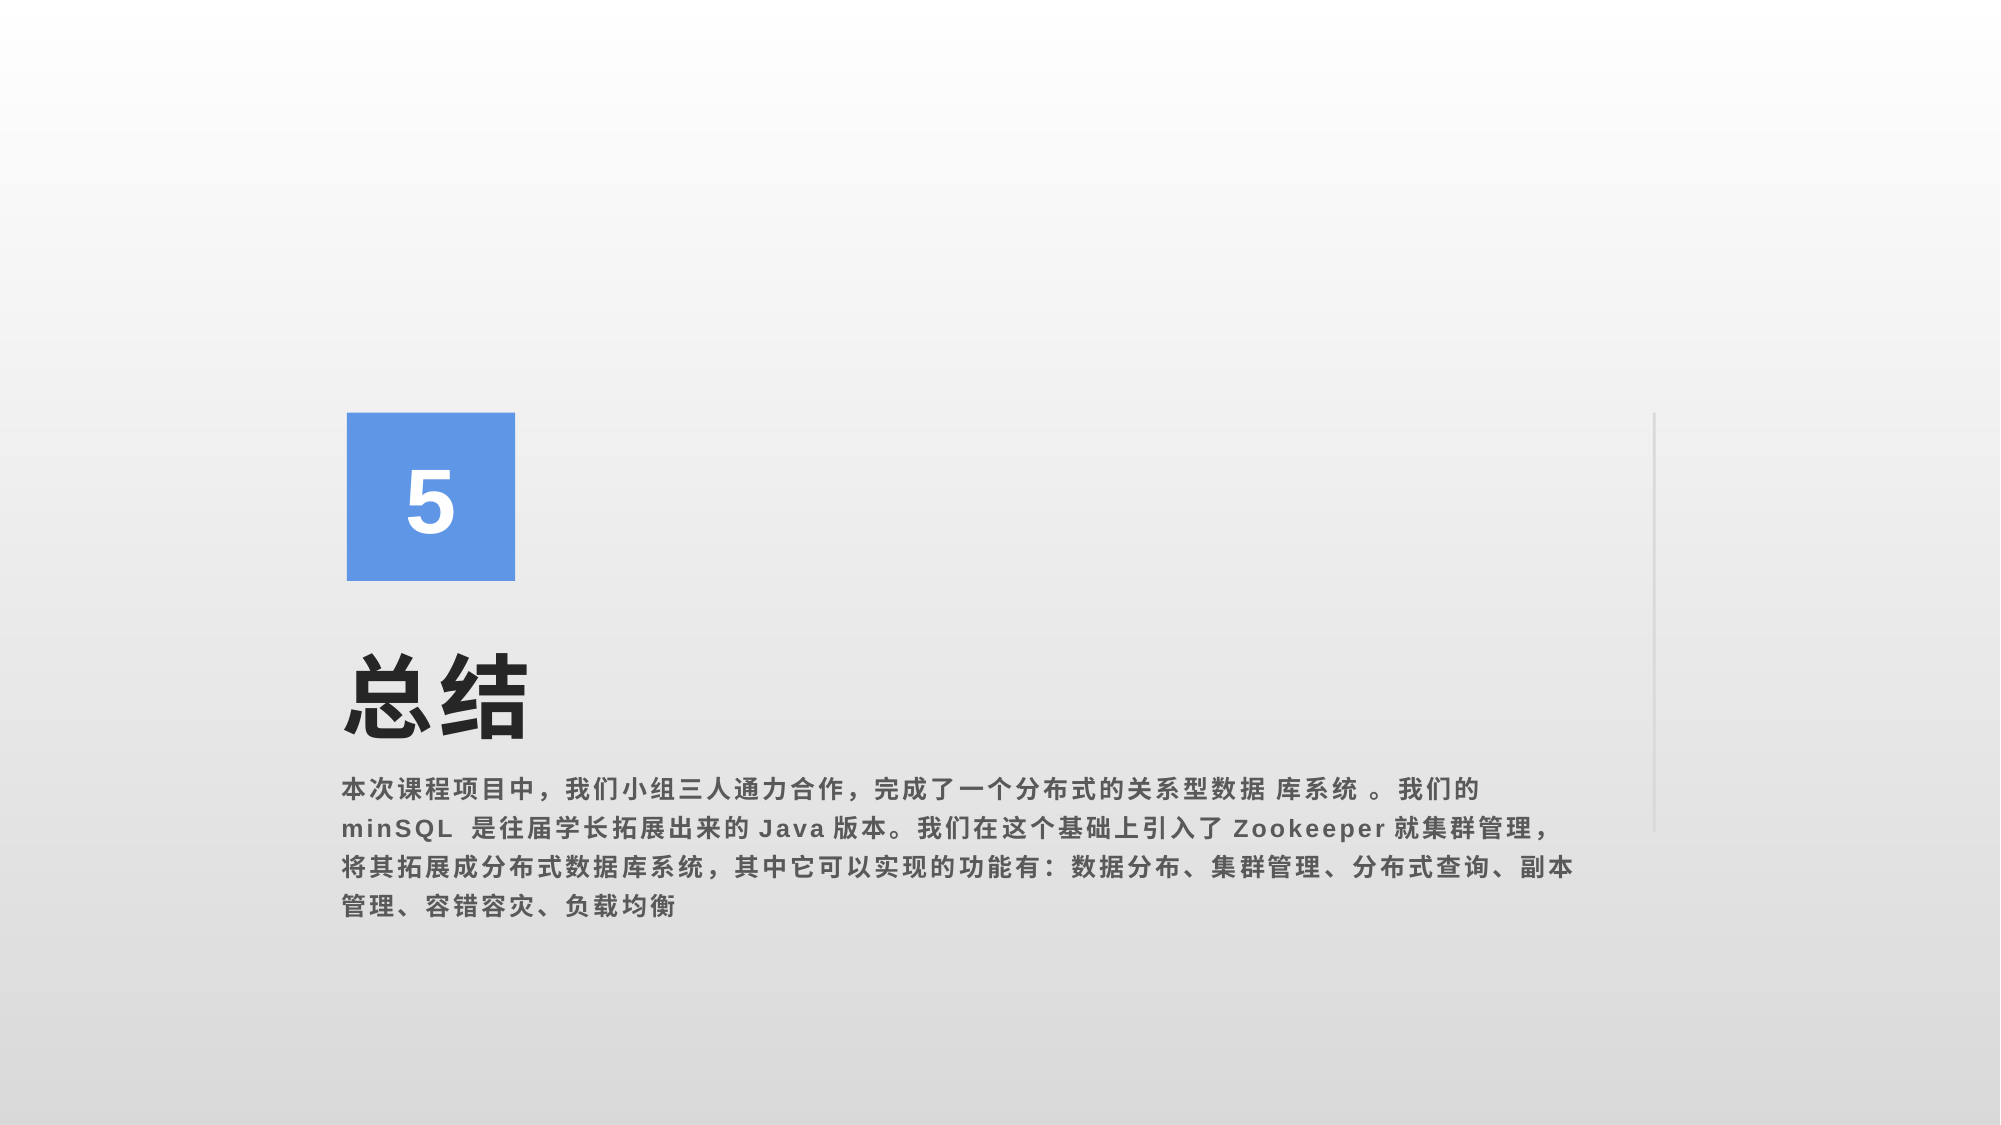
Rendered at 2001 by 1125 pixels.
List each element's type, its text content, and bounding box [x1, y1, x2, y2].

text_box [346, 412, 516, 582]
list 本次课程项目中，我们小组三人通力合作，完成了一个分布式的关系型数据 库系统 。我们的minSQL 是往届学长拓展出来的Java版本。我们在这个基础上引入了Zookeeper就集群管理，将其拓展成分布式数据库系统，其中它可以实现的功能有：数据分布、集群管理、分布式查询、副本管理、容错容灾、负载均衡 [326, 757, 1601, 900]
text_box [1652, 412, 1657, 833]
title 总结 [326, 631, 1601, 757]
